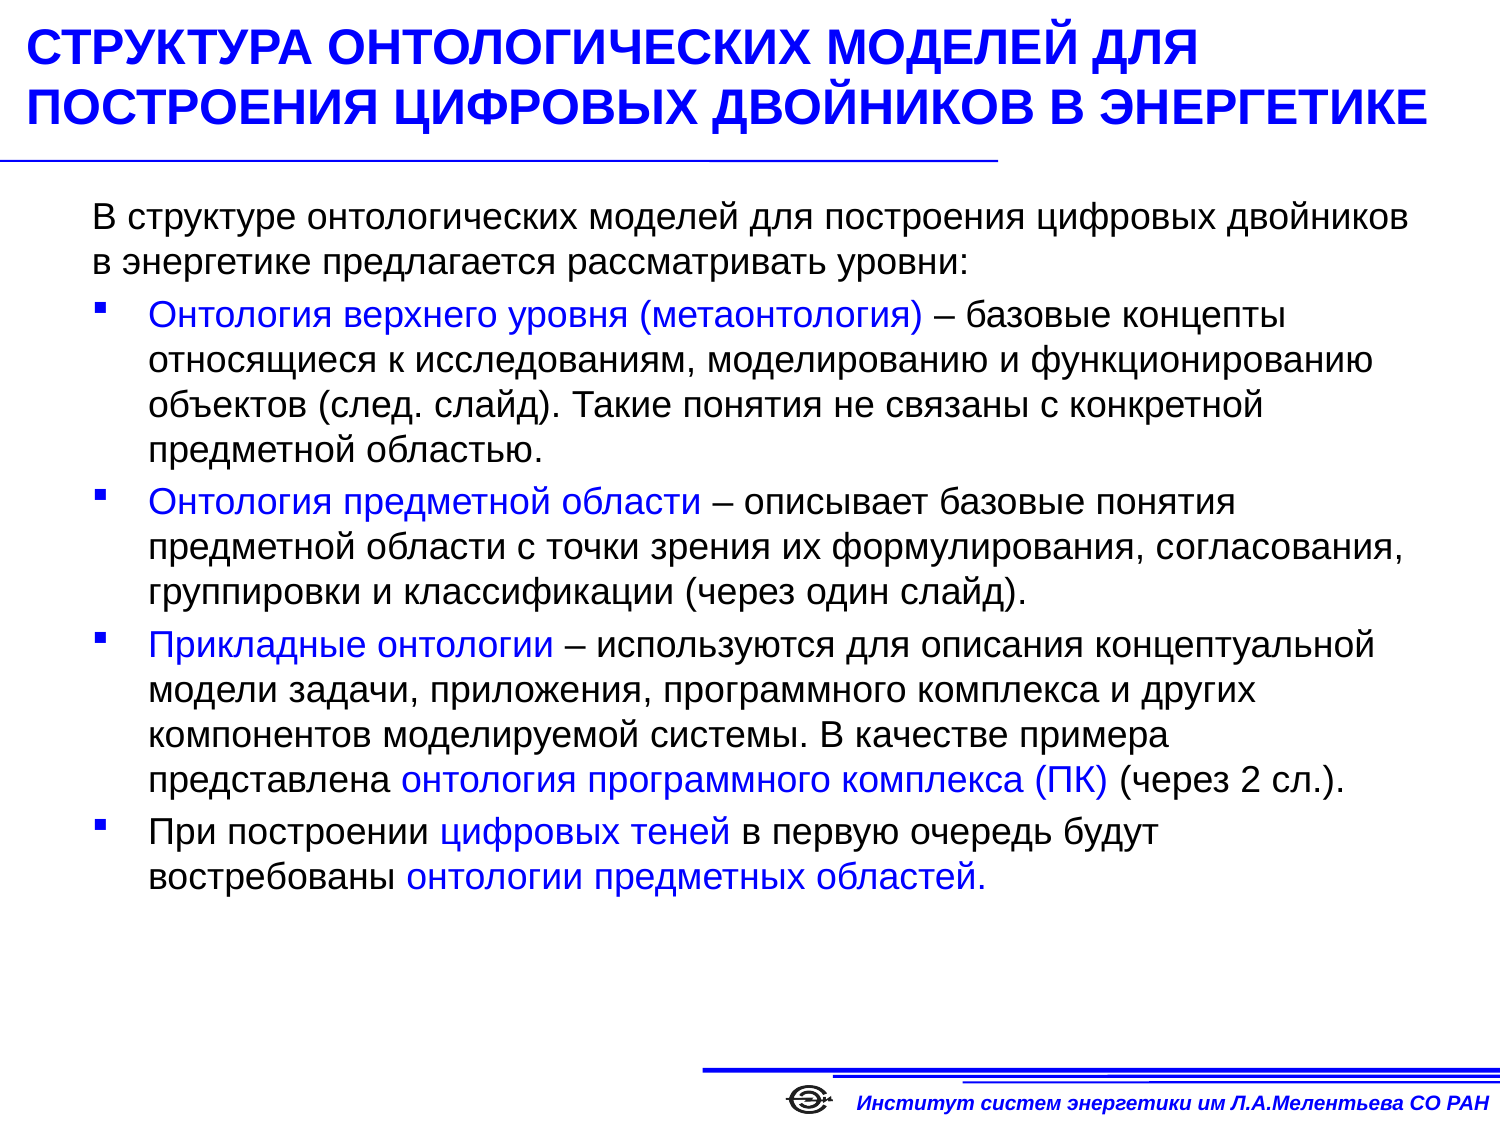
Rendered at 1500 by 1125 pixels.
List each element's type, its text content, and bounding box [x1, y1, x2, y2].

title СТРУКТУРА ОНТОЛОГИЧЕСКИХ МОДЕЛЕЙ ДЛЯ ПОСТРОЕНИЯ ЦИФРОВЫХ ДВОЙНИКОВ В ЭНЕРГЕТИКЕ [11, 7, 1500, 99]
list В структуре онтологических моделей для построения цифровых двойников в энергетике предлагается рассматривать уровни: Онтология верхнего уровня (метаонтология) – базовые концепты относящиеся к исследованиям, моделированию и функционированию объектов (след. слайд). Такие понятия не связаны с конкретной предметной областью. Онтология предметной области – описывает базовые понятия предметной области с точки зрения их формулирования, согласования, группировки и классификации (через один слайд). Прикладные онтологии – используются для описания концептуальной модели задачи, приложения, программного комплекса и других компонентов моделируемой системы. В качестве примера представлена онтология программного комплекса (ПК) (через 2 сл.). При построении цифровых теней в первую очередь будут востребованы онтологии предметных областей. [76, 184, 1427, 1047]
